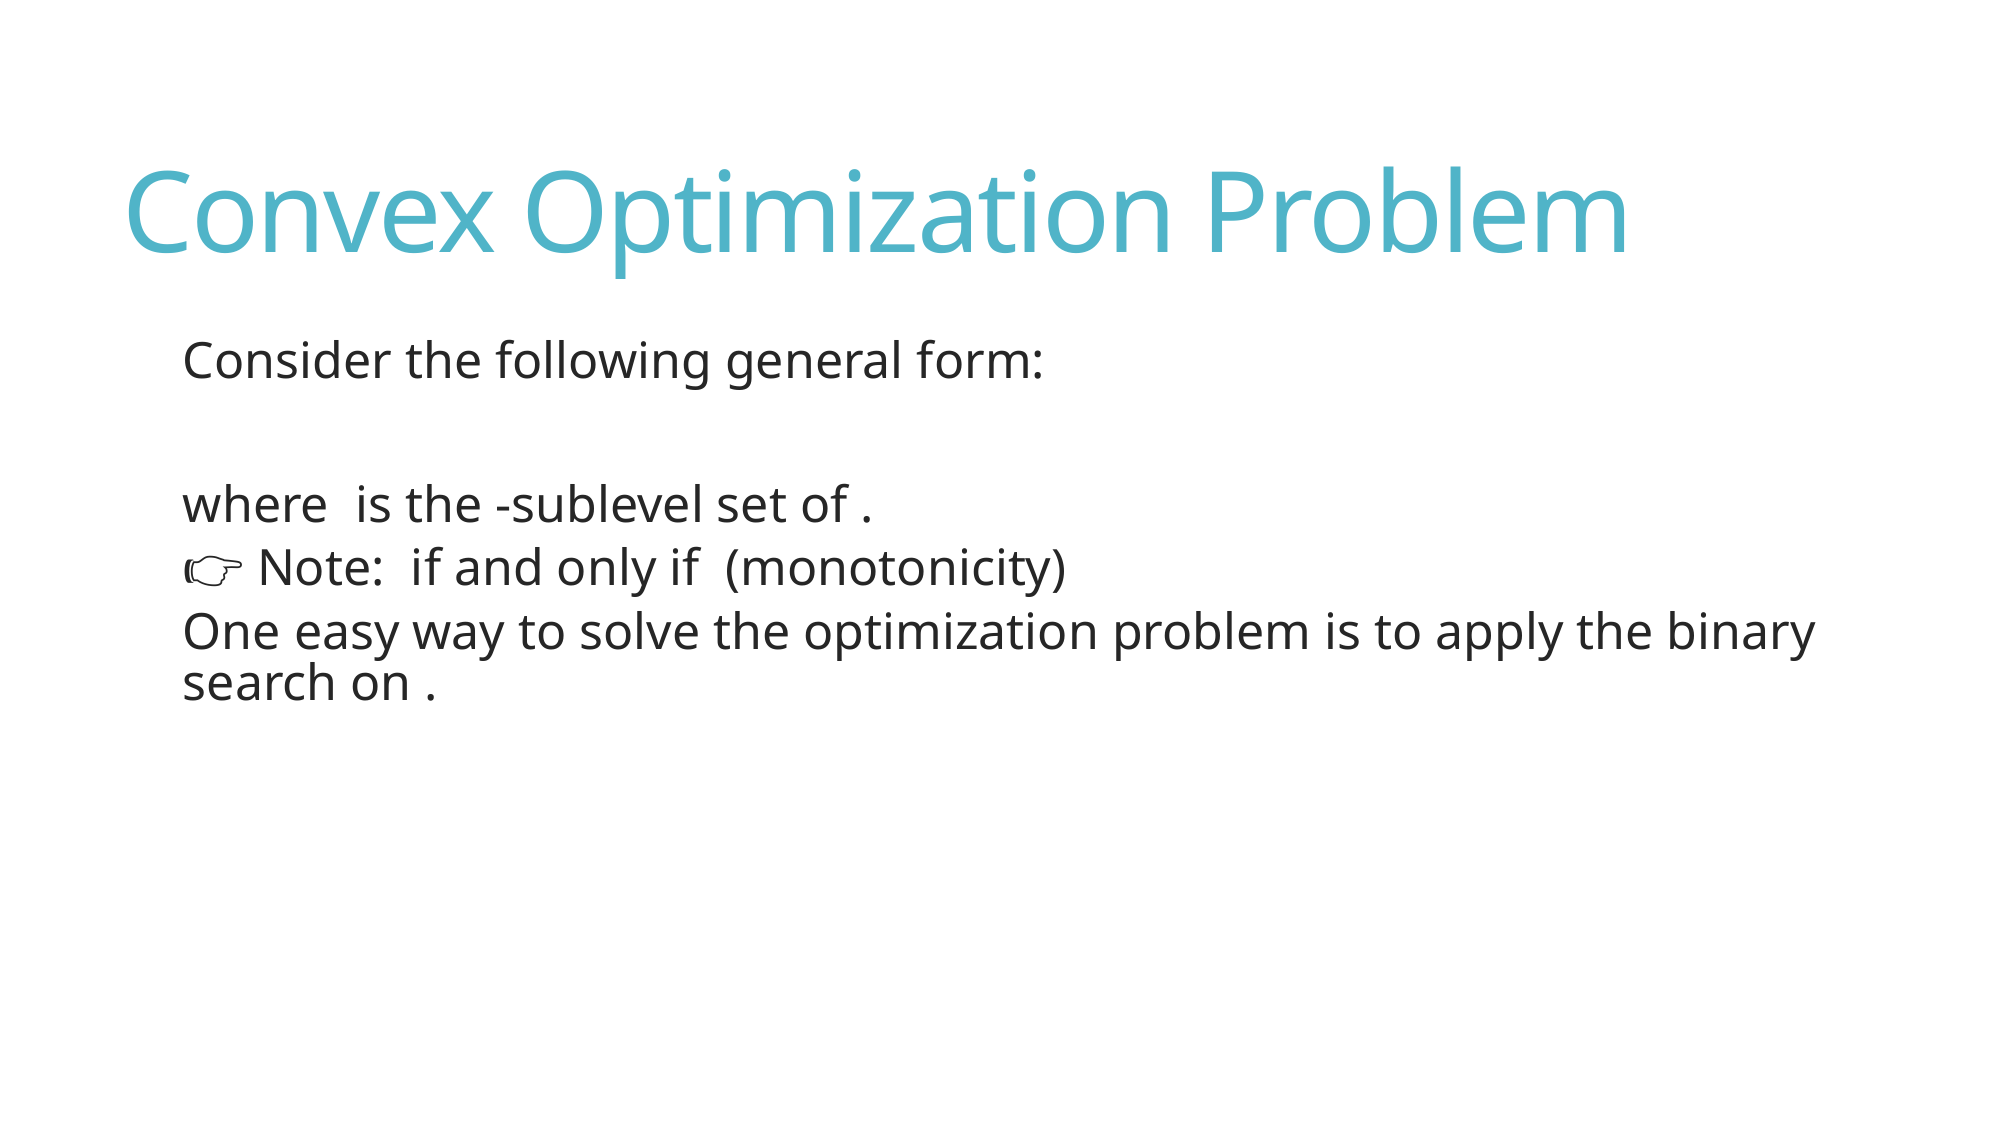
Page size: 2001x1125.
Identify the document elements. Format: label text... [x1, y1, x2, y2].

list Consider the following general form: where is the -sublevel set of . 👉 Note: if and only if (monotonicity) One easy way to solve the optimization problem is to apply the binary search on . [111, 329, 1876, 948]
title Convex Optimization Problem [107, 81, 1875, 354]
